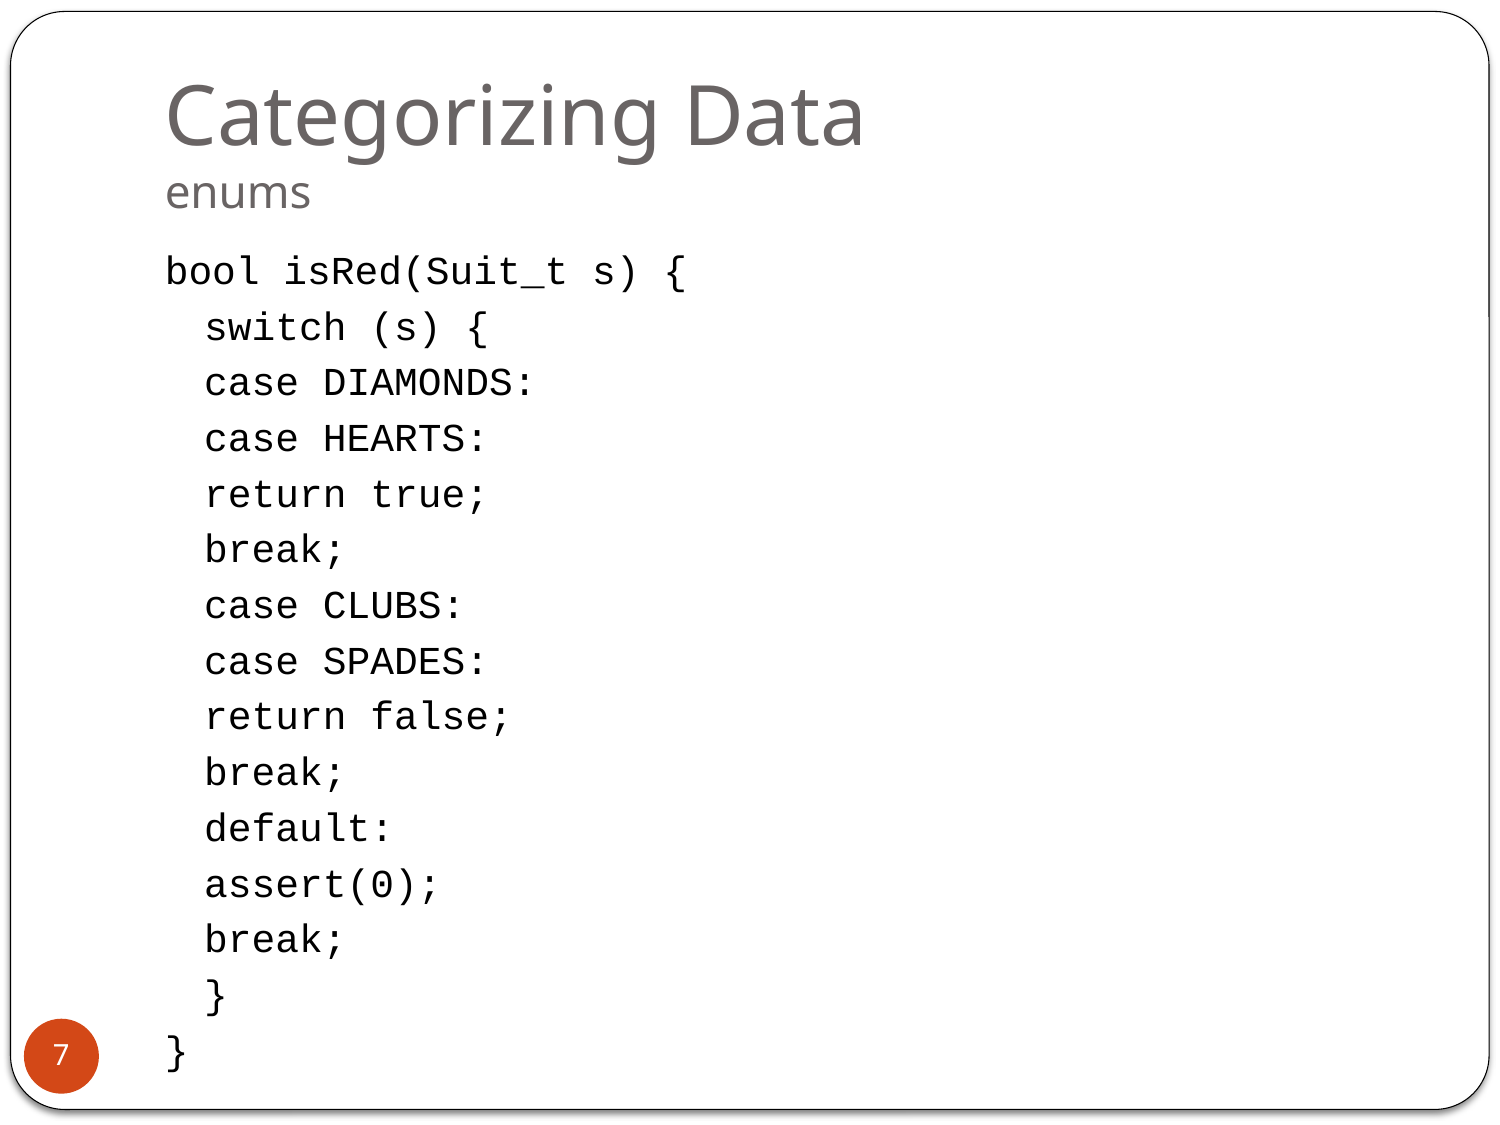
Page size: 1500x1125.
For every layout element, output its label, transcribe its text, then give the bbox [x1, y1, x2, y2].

slide_number 7 [23, 1018, 99, 1094]
list bool isRed(Suit_t s) { switch (s) { case DIAMONDS: case HEARTS: return true; break; case CLUBS: case SPADES: return false; break; default: assert(0); break; } } [150, 237, 1425, 1088]
title Categorizing Data enums [150, 45, 1425, 233]
